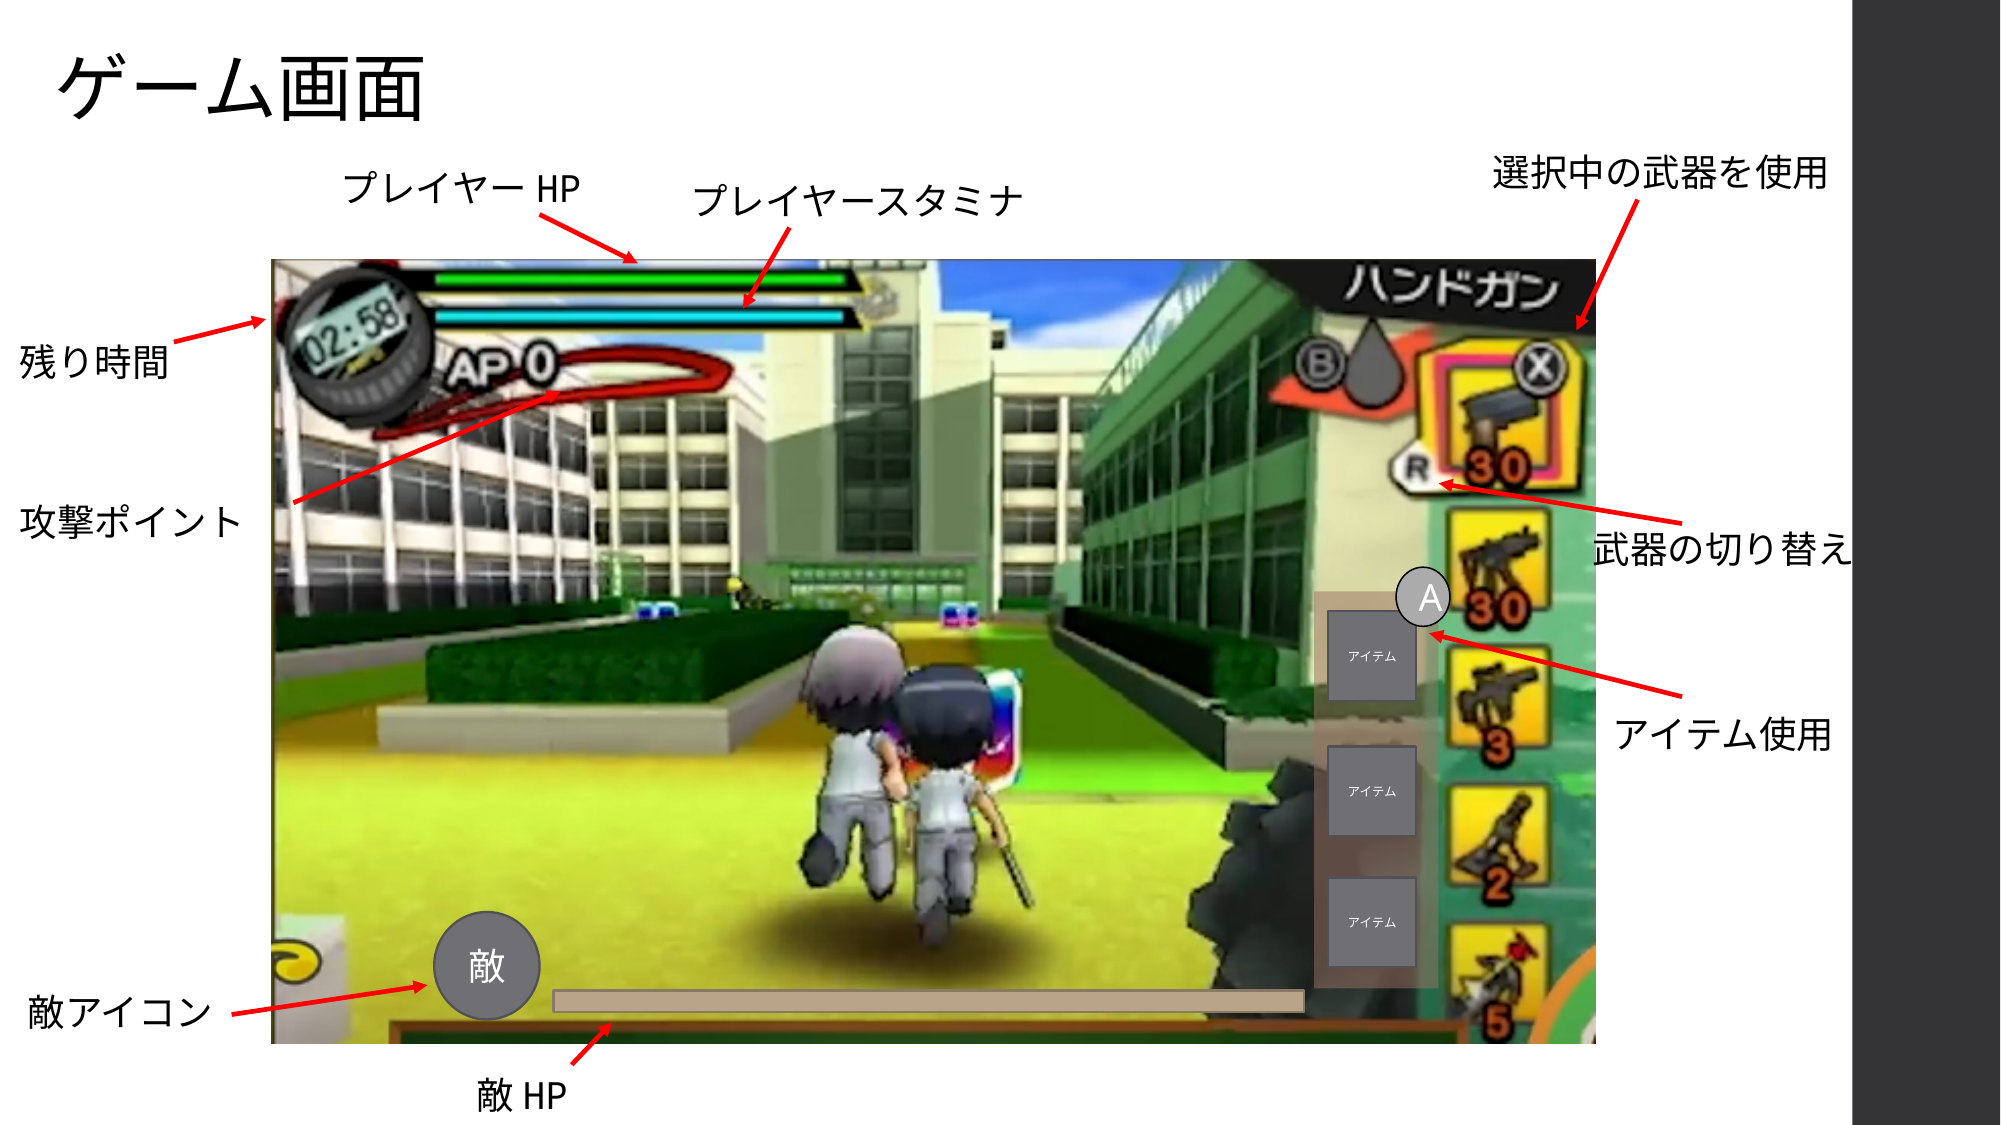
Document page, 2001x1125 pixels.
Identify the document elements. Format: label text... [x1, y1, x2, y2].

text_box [1438, 483, 1683, 524]
text_box プレイヤースタミナ [675, 170, 1044, 231]
text_box 残り時間 [4, 331, 185, 392]
text_box アイテム使用 [1602, 703, 1850, 764]
text_box 敵アイコン [12, 981, 232, 1042]
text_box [1576, 199, 1638, 331]
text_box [1428, 632, 1683, 697]
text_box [173, 318, 267, 343]
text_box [539, 214, 639, 264]
text_box プレイヤーHP [326, 157, 648, 218]
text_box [1313, 591, 1439, 989]
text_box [571, 1021, 613, 1065]
text_box 武器の切り替え [1602, 518, 1871, 578]
picture [271, 258, 1597, 1044]
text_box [742, 227, 790, 310]
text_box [231, 984, 428, 1015]
text_box 選択中の武器を使用 [1478, 142, 1846, 202]
text_box 攻撃ポイント [4, 491, 260, 552]
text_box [293, 391, 561, 504]
text_box 敵HP [461, 1064, 583, 1125]
text_box ゲーム画面 [40, 33, 443, 138]
